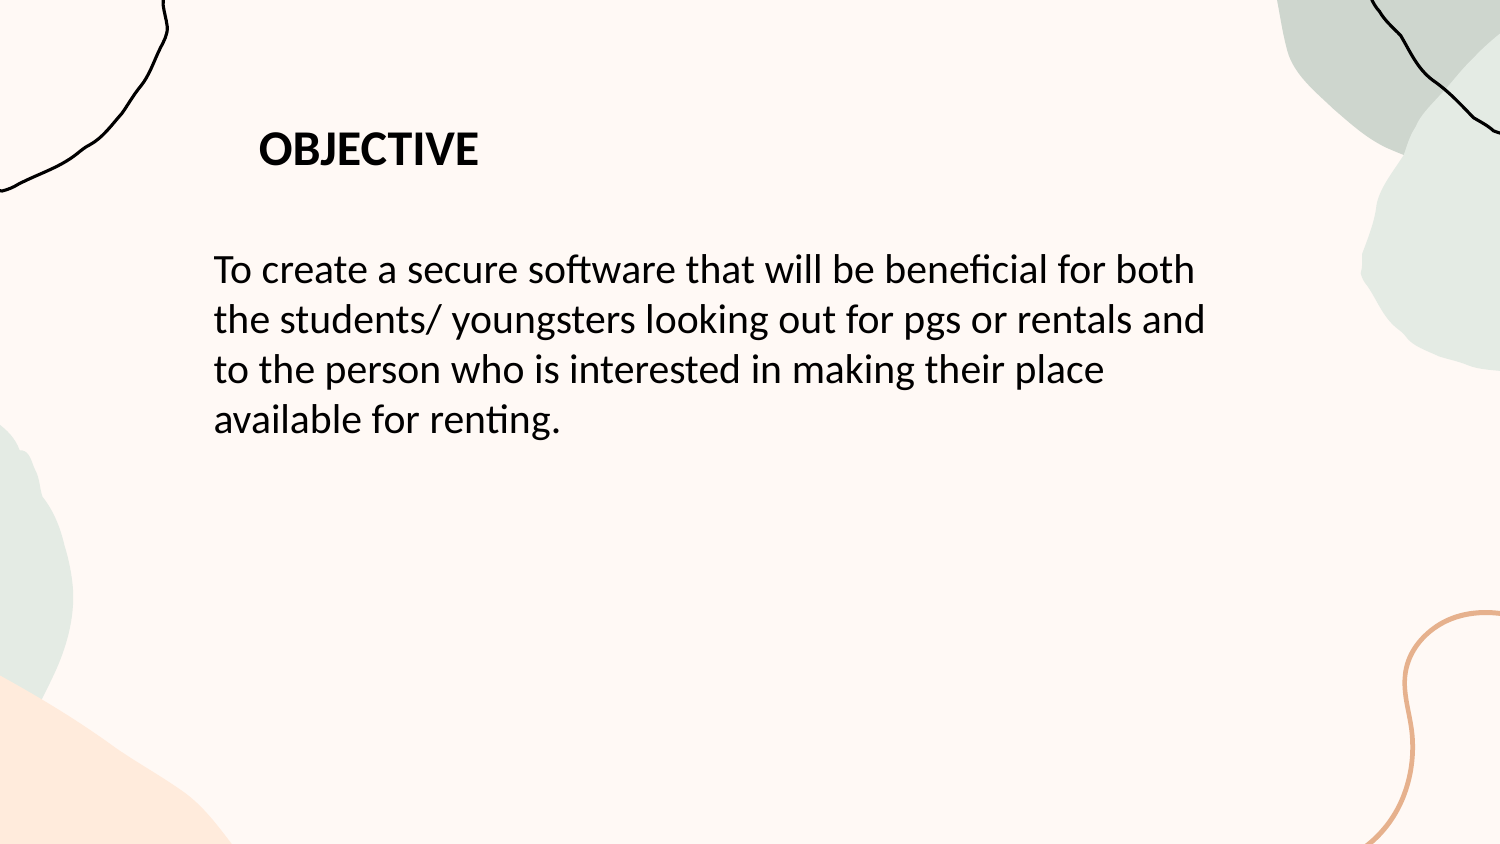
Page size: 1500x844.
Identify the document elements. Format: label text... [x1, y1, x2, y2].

text_box To create a secure software that will be beneficial for both the students/ youngsters looking out for pgs or rentals and to the person who is interested in making their place available for renting. [198, 234, 1240, 450]
text_box OBJECTIVE [243, 108, 1025, 184]
